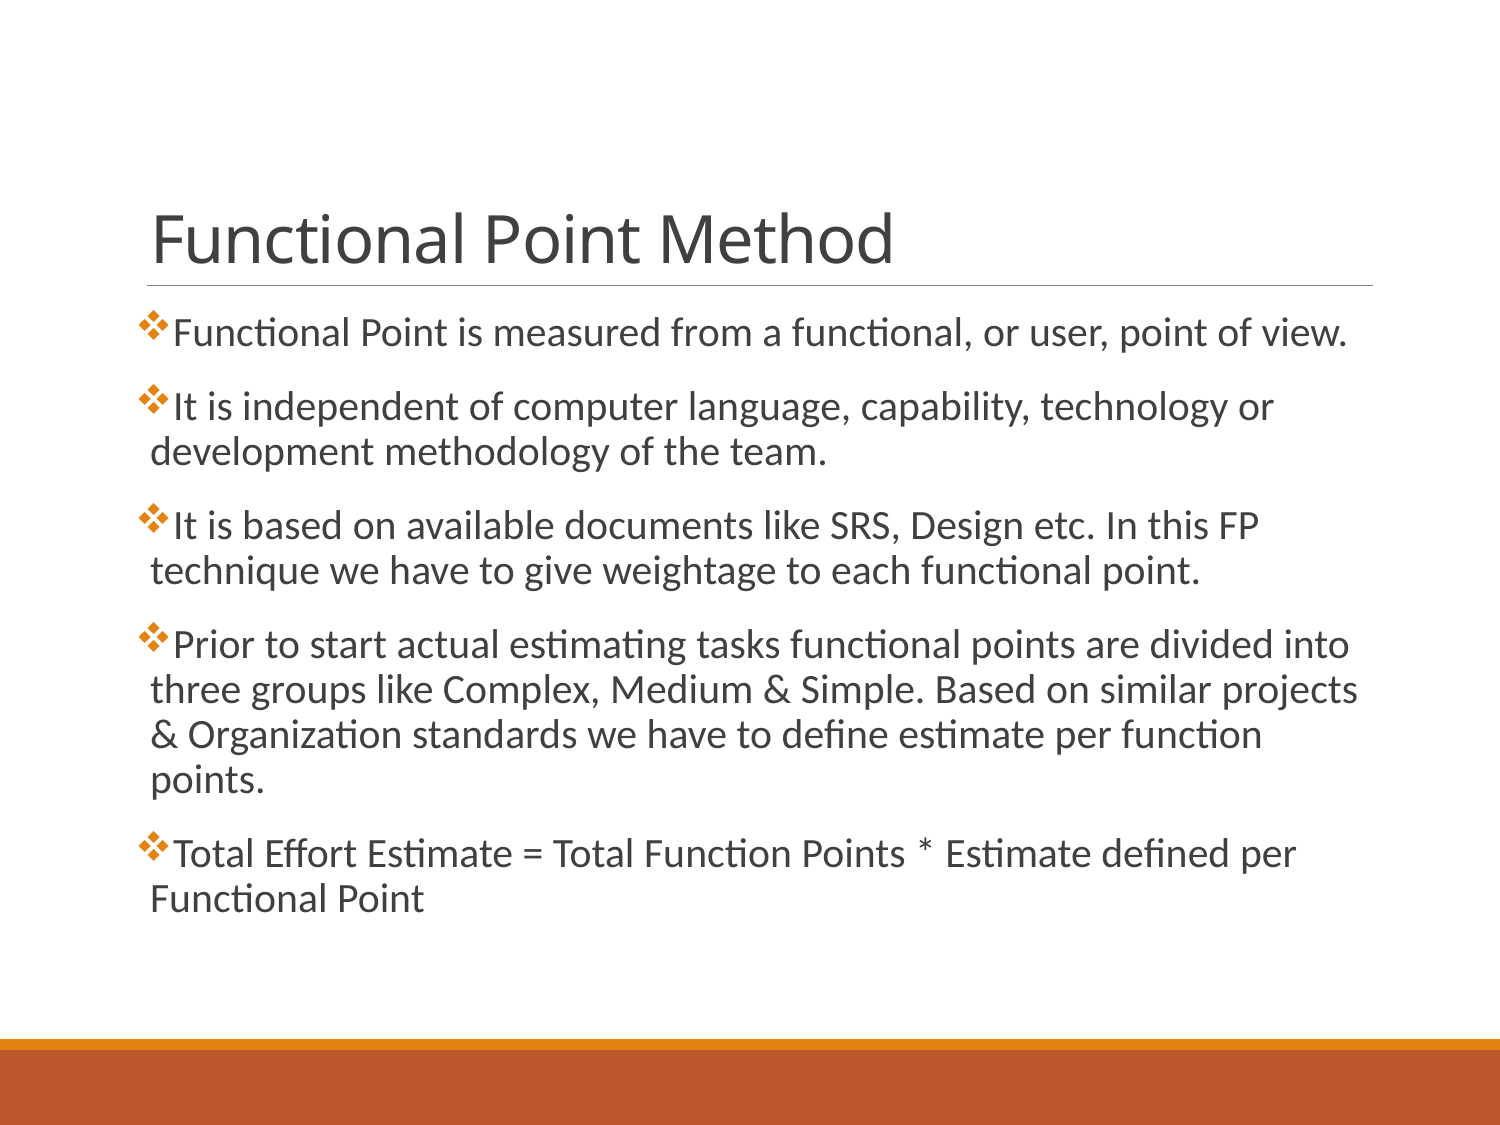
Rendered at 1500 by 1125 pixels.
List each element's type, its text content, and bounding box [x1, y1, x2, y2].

list Functional Point is measured from a functional, or user, point of view. It is independent of computer language, capability, technology or development methodology of the team. It is based on available documents like SRS, Design etc. In this FP technique we have to give weightage to each functional point. Prior to start actual estimating tasks functional points are divided into three groups like Complex, Medium & Simple. Based on similar projects & Organization standards we have to define estimate per function points. Total Effort Estimate = Total Function Points * Estimate defined per Functional Point [135, 302, 1373, 963]
title Functional Point Method [135, 47, 1373, 285]
